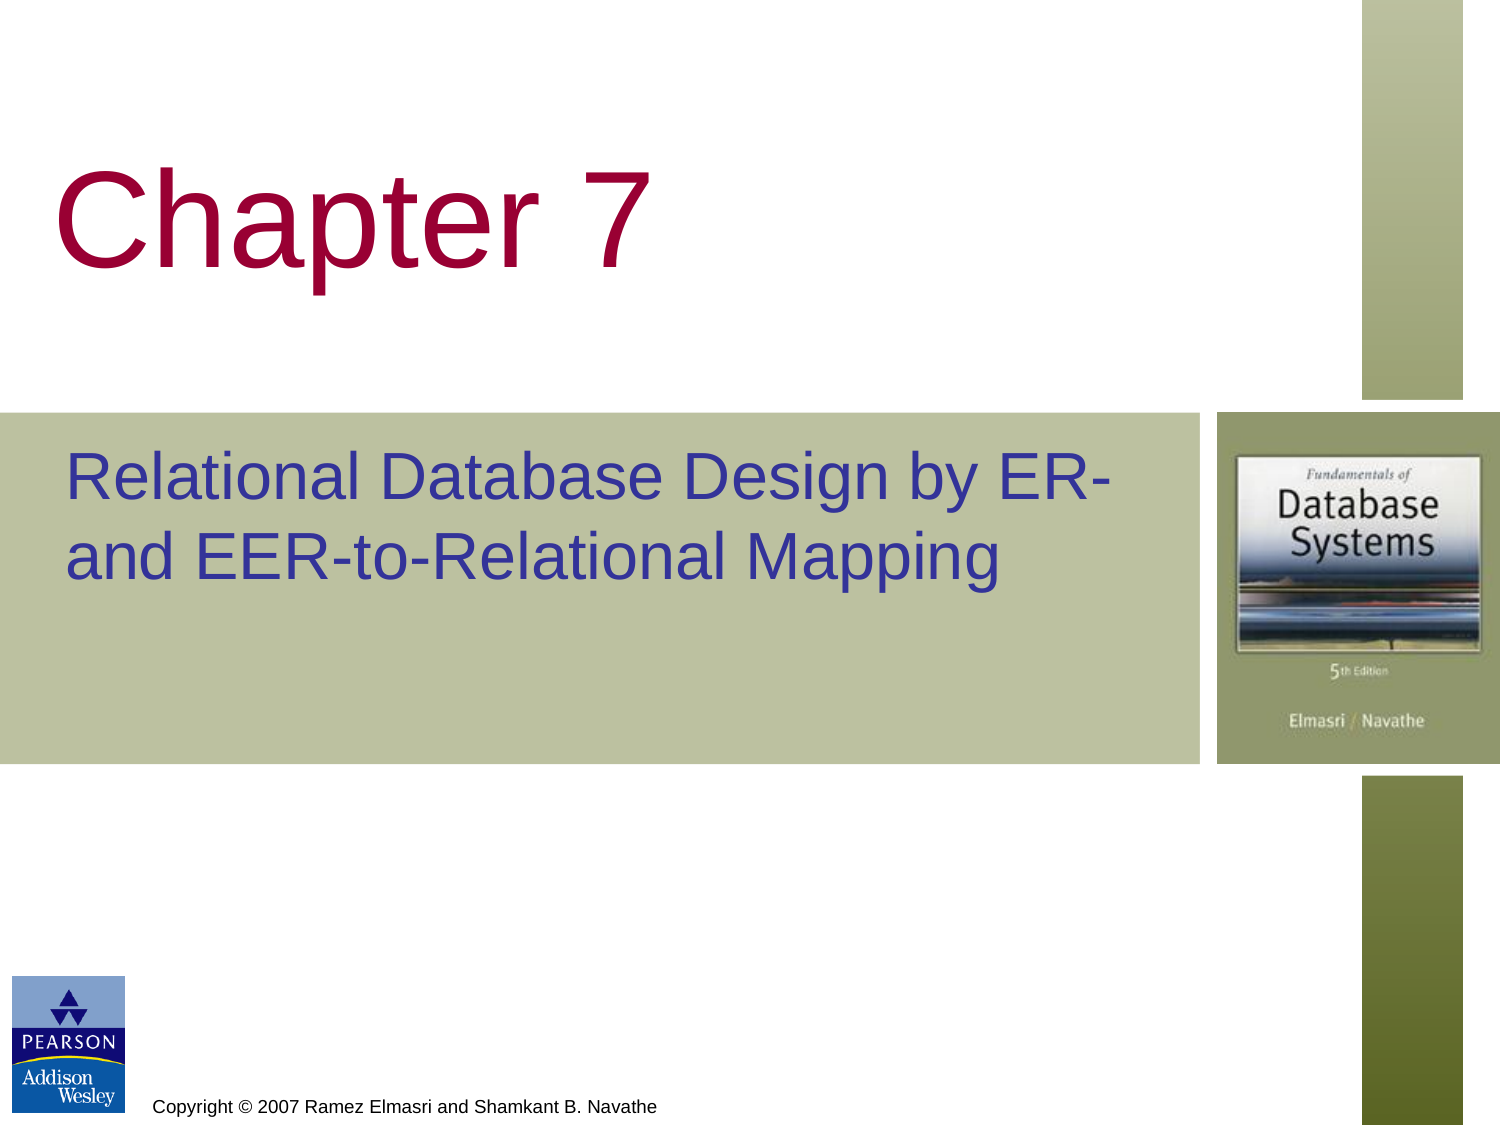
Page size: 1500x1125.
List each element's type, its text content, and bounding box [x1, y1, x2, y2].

text_box Copyright © 2007 Ramez Elmasri and Shamkant B. Navathe [137, 1049, 875, 1125]
picture [12, 976, 125, 1113]
subtitle Relational Database Design by ER- and EER-to-Relational Mapping [50, 425, 1138, 738]
title Chapter 7 [37, 24, 1200, 400]
picture [1217, 412, 1500, 764]
